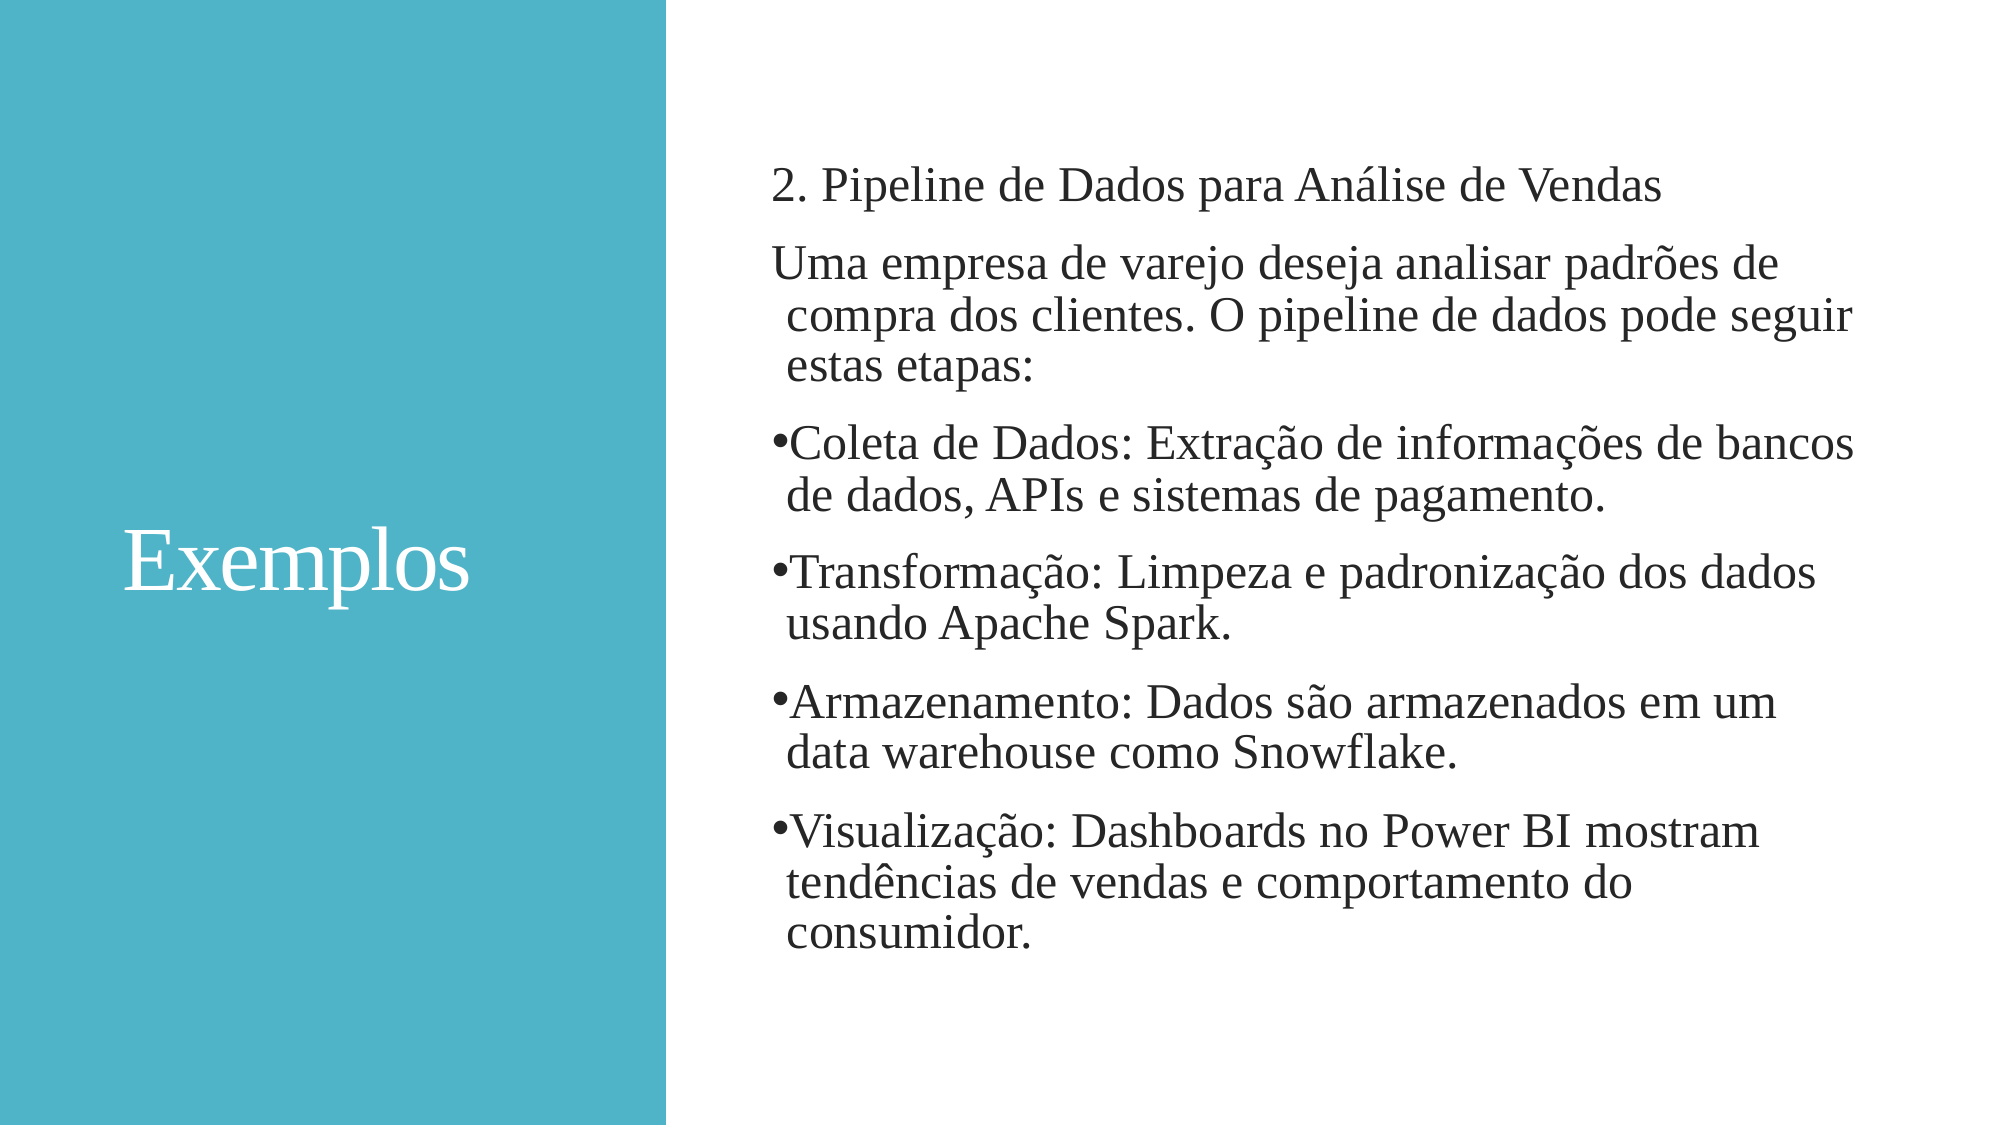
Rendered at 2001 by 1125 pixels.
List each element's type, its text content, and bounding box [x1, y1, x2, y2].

list 2. Pipeline de Dados para Análise de Vendas Uma empresa de varejo deseja analisar padrões de compra dos clientes. O pipeline de dados pode seguir estas etapas: Coleta de Dados: Extração de informações de bancos de dados, APIs e sistemas de pagamento. Transformação: Limpeza e padronização dos dados usando Apache Spark. Armazenamento: Dados são armazenados em um data warehouse como Snowflake. Visualização: Dashboards no Power BI mostram tendências de vendas e comportamento do consumidor. [756, 153, 1876, 972]
text_box [0, 0, 667, 1125]
title Exemplos [107, 153, 598, 972]
